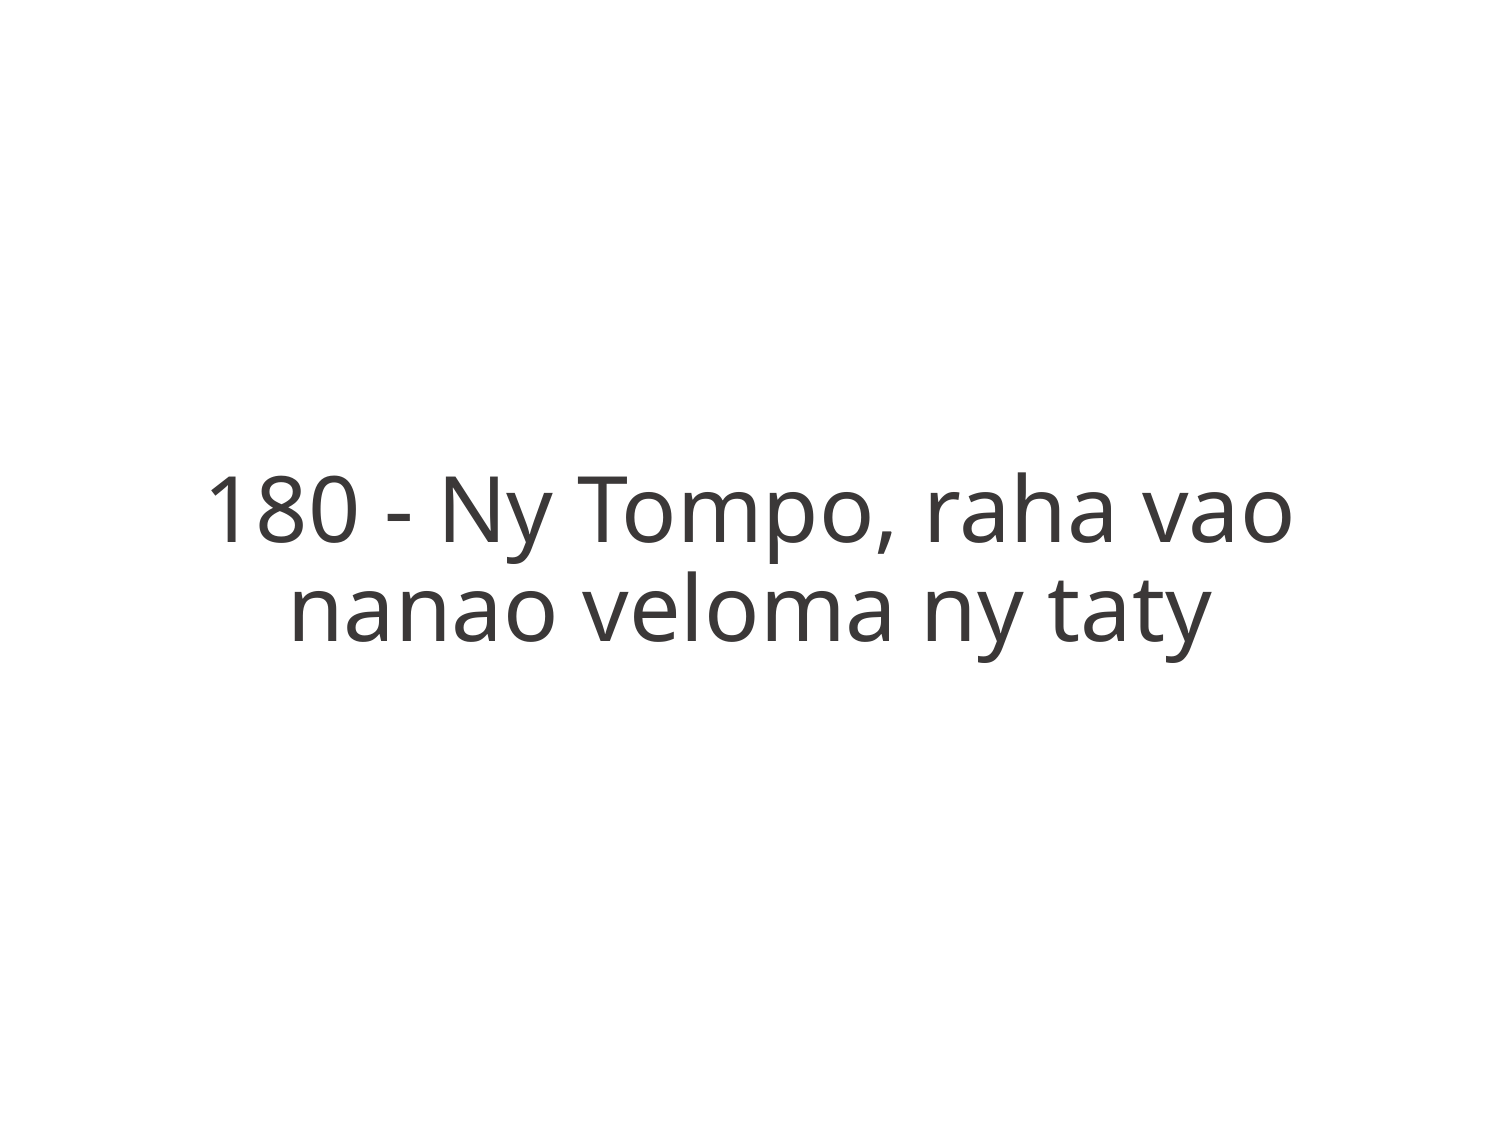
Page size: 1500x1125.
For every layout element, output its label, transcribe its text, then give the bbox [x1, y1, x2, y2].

title 180 - Ny Tompo, raha vao nanao veloma ny taty [103, 453, 1397, 672]
